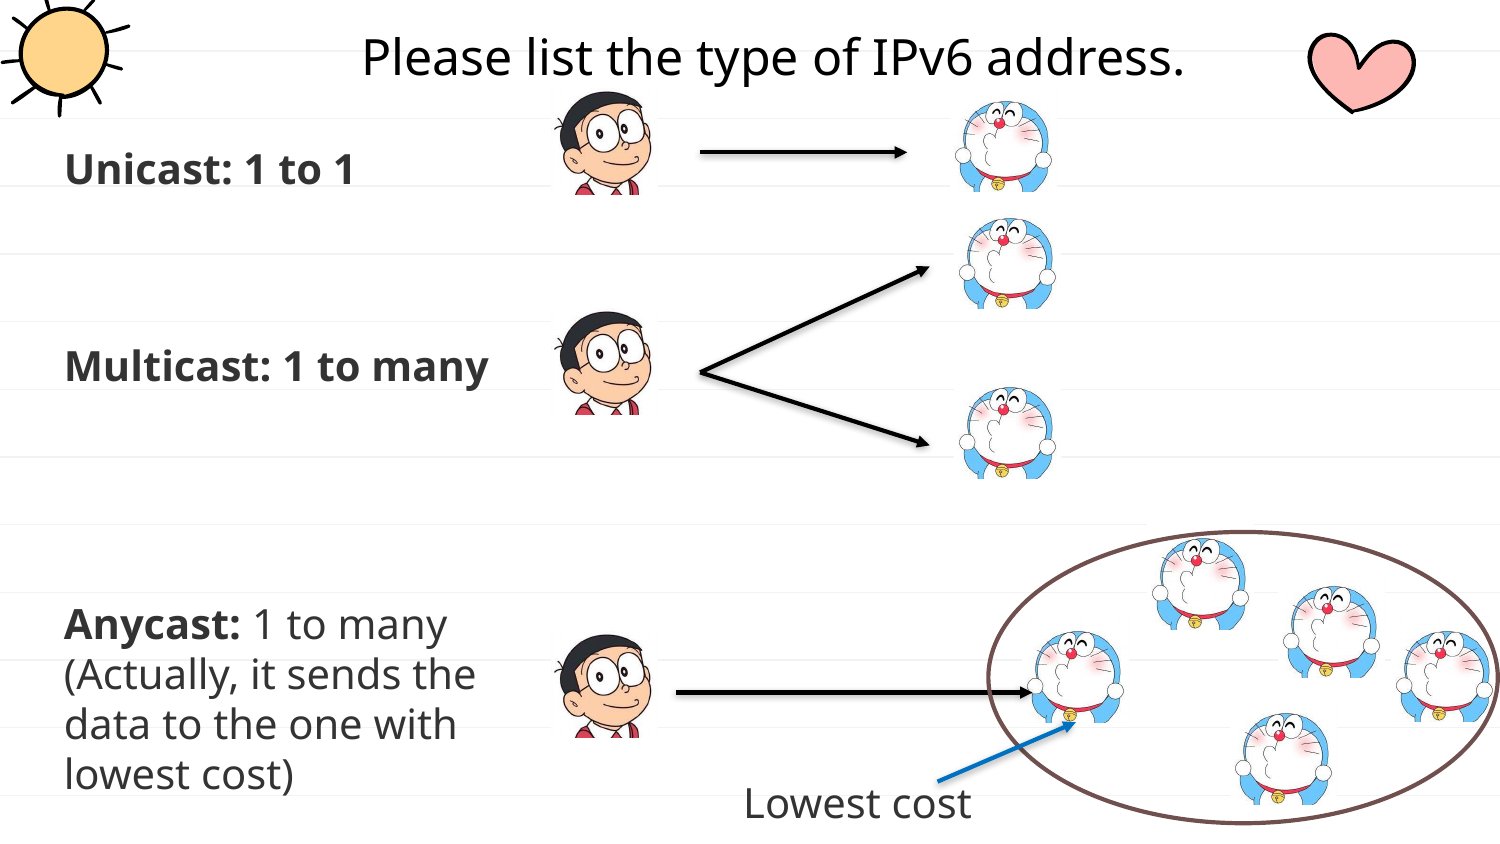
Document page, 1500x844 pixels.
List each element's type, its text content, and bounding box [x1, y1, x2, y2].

picture [1022, 616, 1129, 723]
text_box Multicast: 1 to many [49, 332, 515, 398]
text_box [1292, 32, 1420, 115]
picture [1147, 523, 1254, 631]
picture [954, 202, 1061, 310]
picture [1278, 571, 1385, 678]
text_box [937, 722, 1077, 782]
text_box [699, 372, 930, 446]
text_box Lowest cost [678, 769, 1037, 835]
picture [550, 631, 658, 738]
subtitle Please list the type of IPv6 address. [310, 10, 1237, 102]
text_box Unicast: 1 to 1 [49, 135, 396, 201]
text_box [699, 266, 930, 371]
picture [1391, 615, 1498, 723]
picture [949, 85, 1057, 193]
picture [550, 88, 658, 195]
picture [550, 308, 658, 415]
text_box Anycast: 1 to many (Actually, it sends the data to the one with lowest cost) [49, 590, 545, 805]
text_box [0, 0, 132, 118]
picture [1230, 698, 1337, 805]
picture [954, 372, 1061, 479]
text_box [986, 530, 1484, 826]
